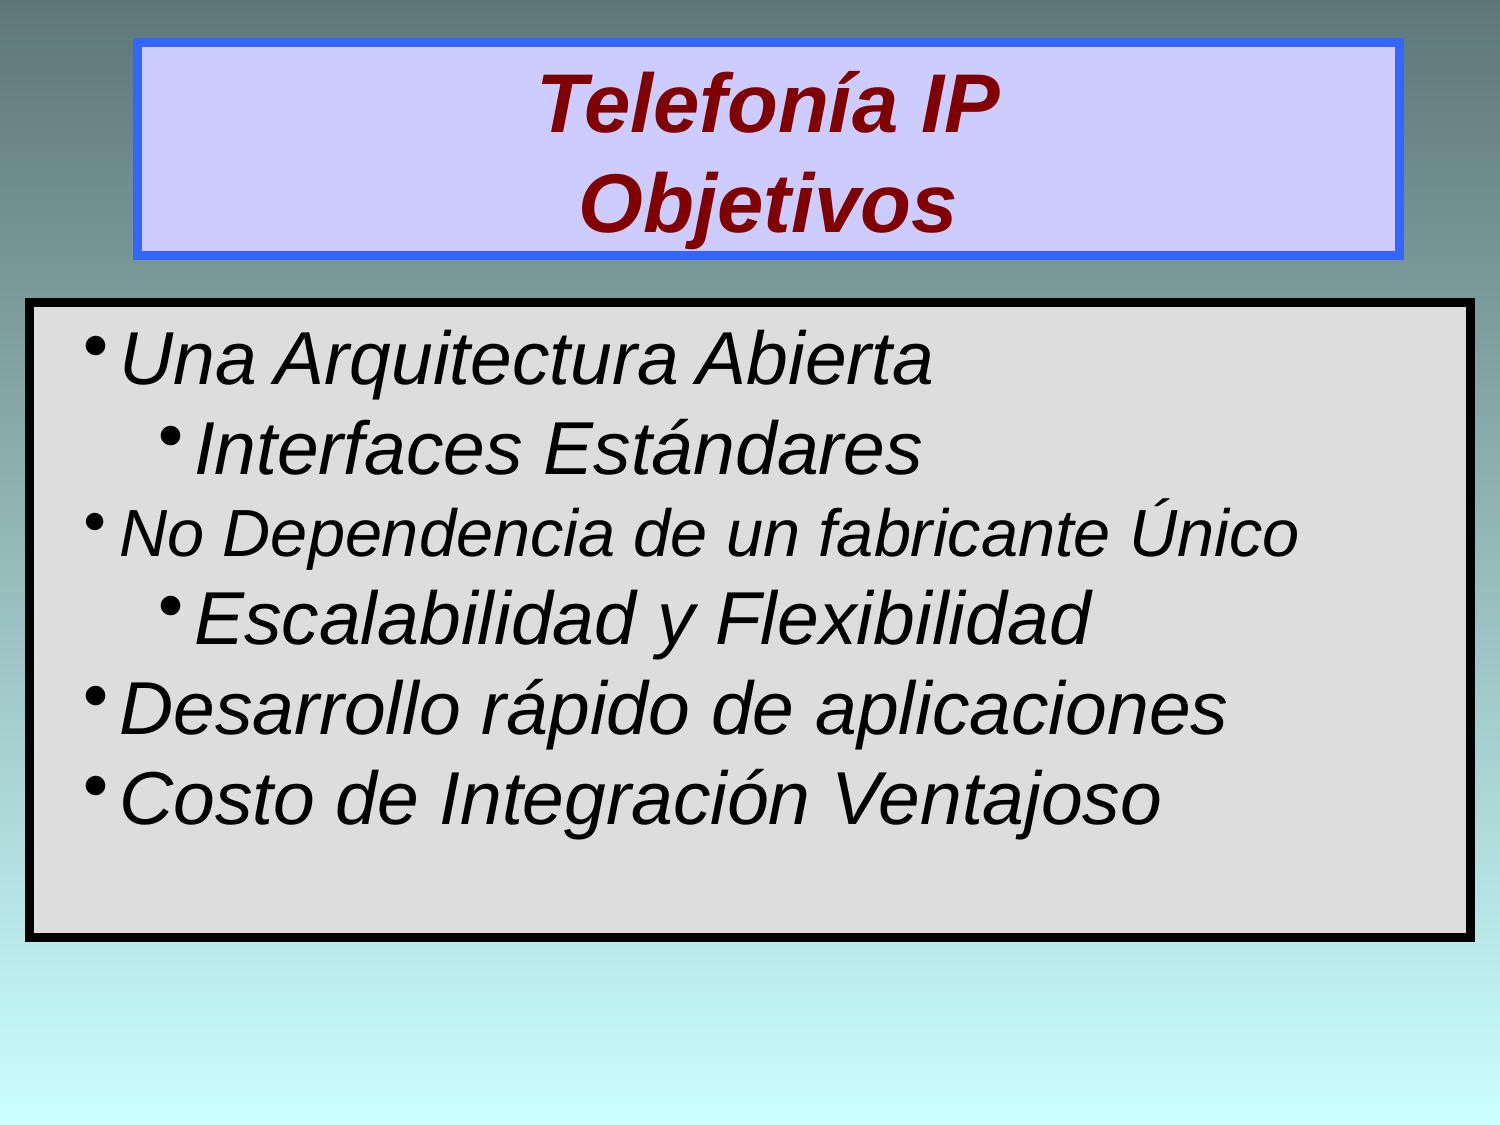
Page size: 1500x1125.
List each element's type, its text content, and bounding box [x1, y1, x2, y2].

title Telefonía IP Objetivos [137, 42, 1400, 256]
text_box Una Arquitectura Abierta Interfaces Estándares No Dependencia de un fabricante Único Escalabilidad y Flexibilidad Desarrollo rápido de aplicaciones Costo de Integración Ventajoso [29, 302, 1471, 938]
